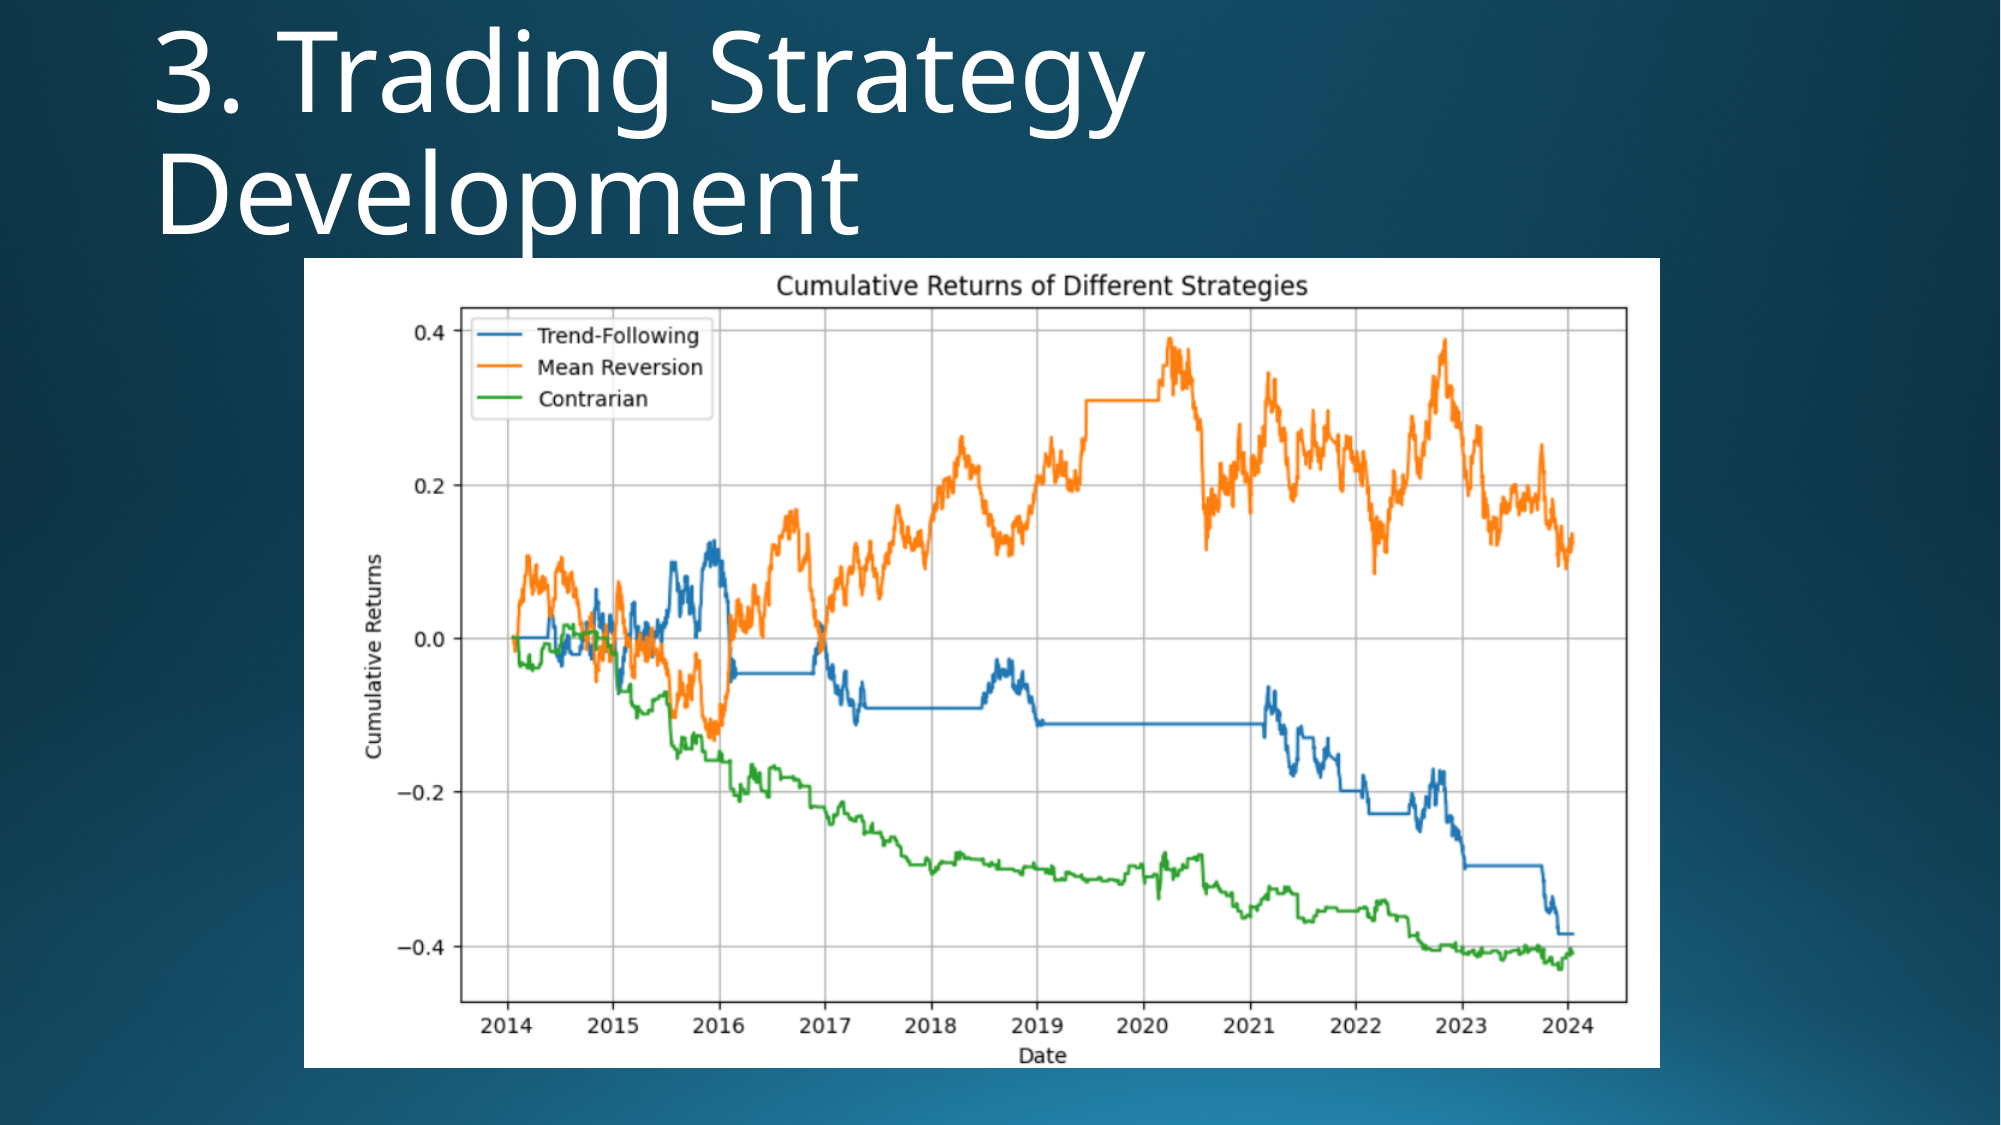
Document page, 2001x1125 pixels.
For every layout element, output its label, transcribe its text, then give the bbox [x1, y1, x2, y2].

picture [0, 0, 2001, 1125]
title 3. Trading Strategy Development [137, 59, 1863, 215]
